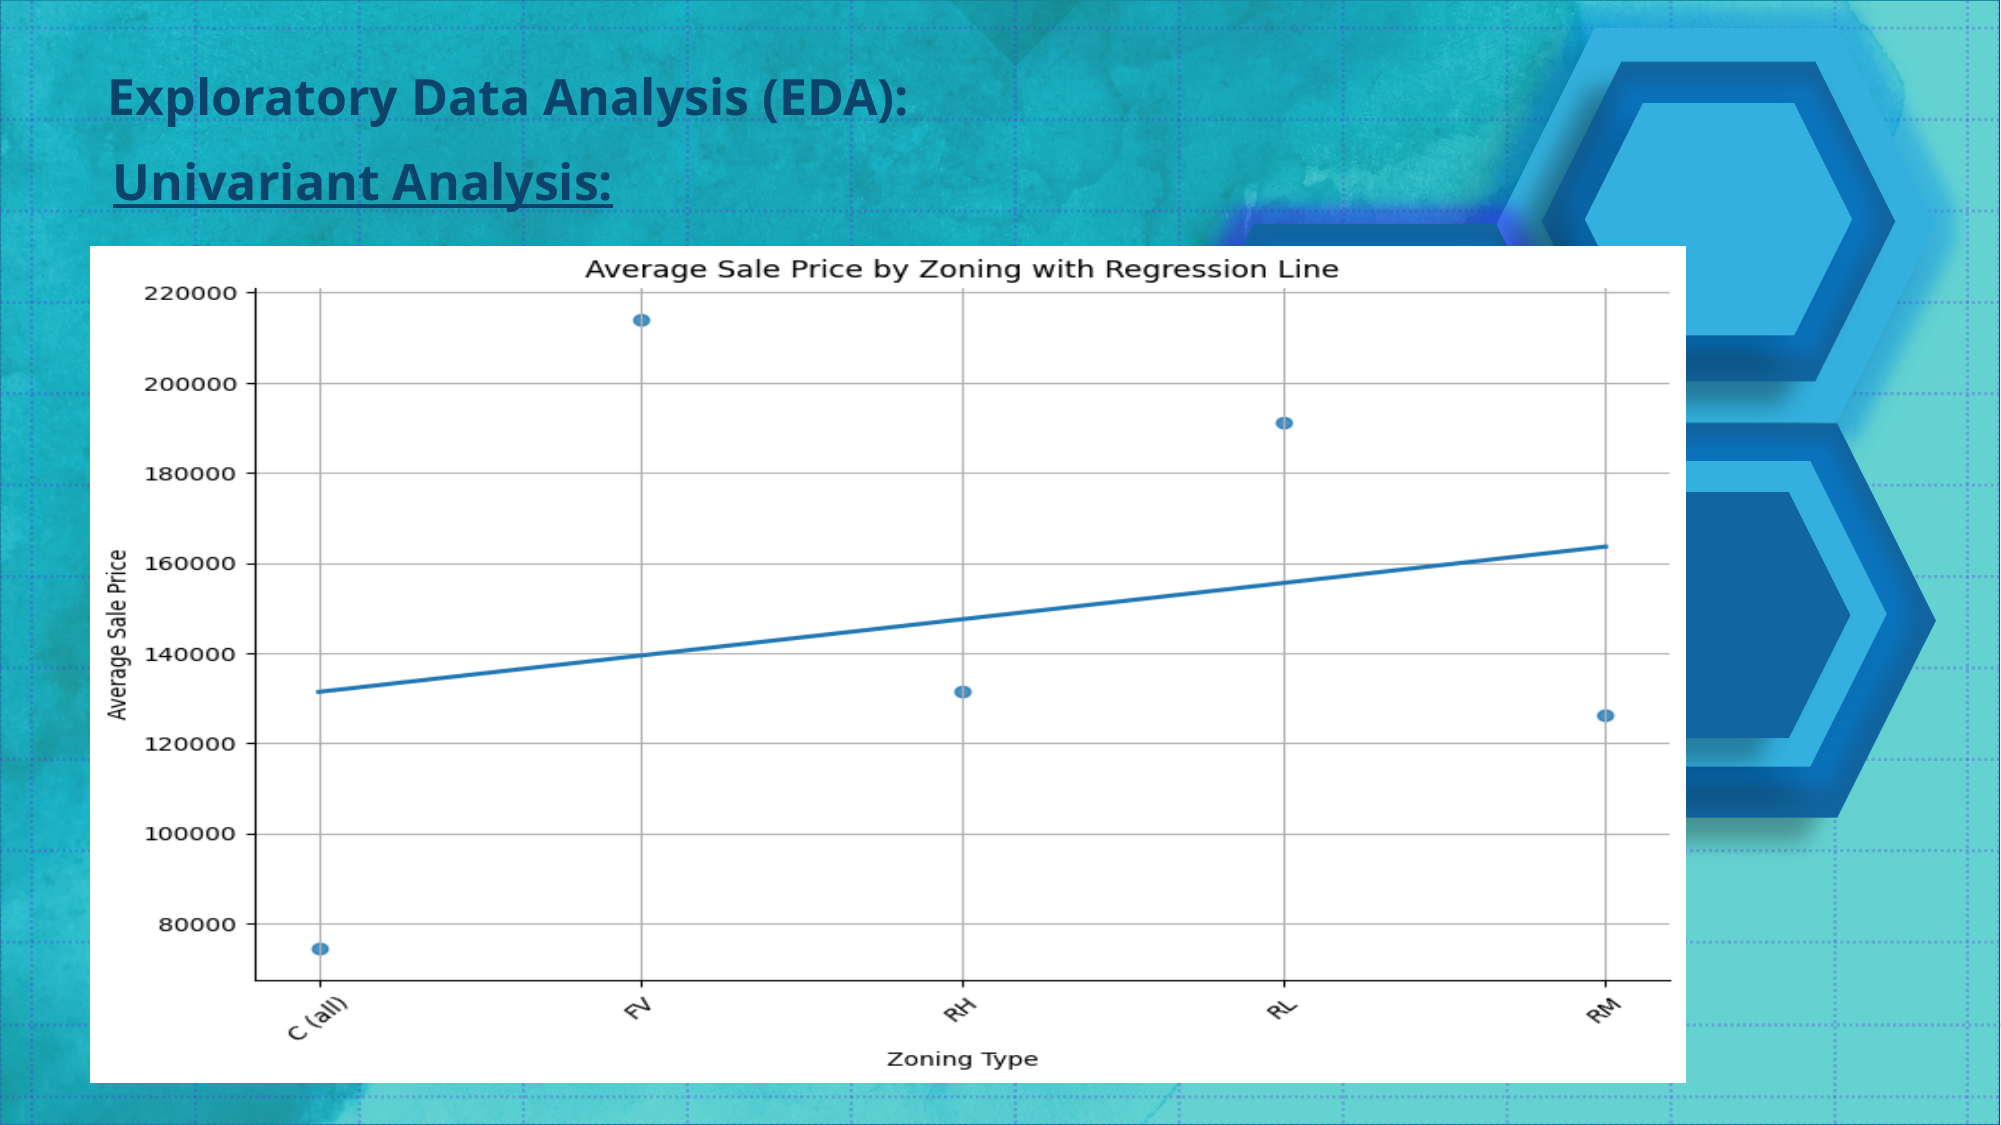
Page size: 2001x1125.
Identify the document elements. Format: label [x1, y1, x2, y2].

text_box [0, 0, 2000, 1125]
picture [90, 246, 1686, 1083]
